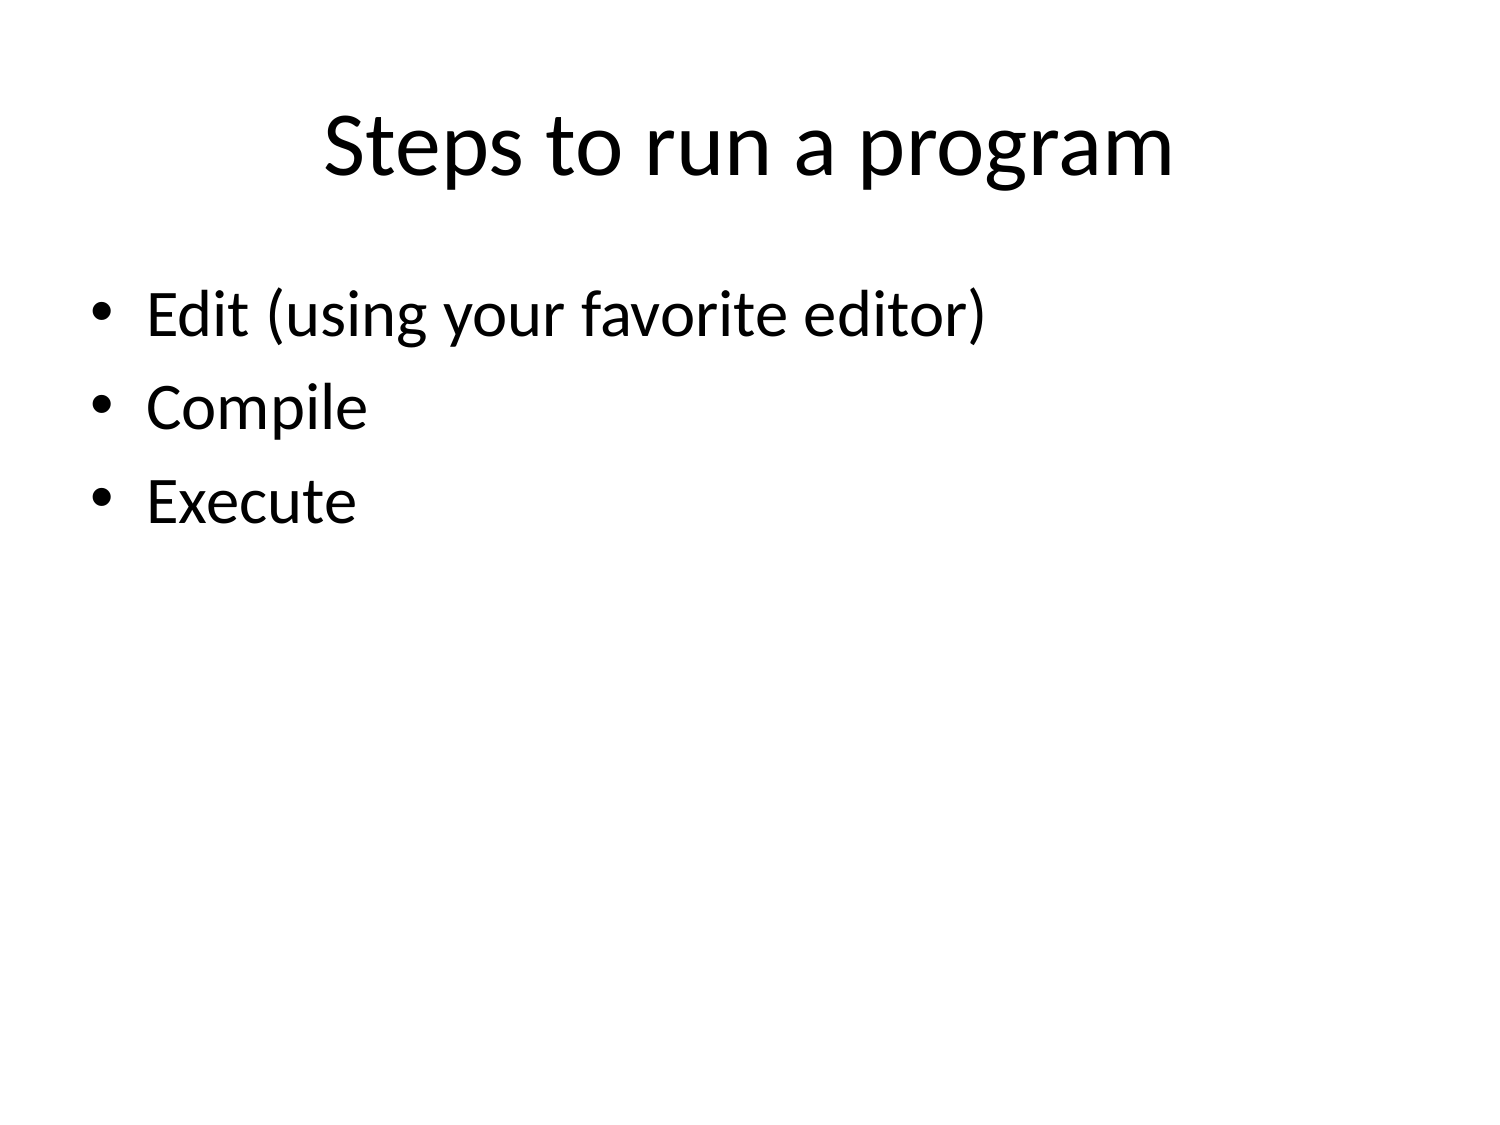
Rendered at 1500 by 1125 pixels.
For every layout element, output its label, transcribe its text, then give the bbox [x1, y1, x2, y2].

list Edit (using your favorite editor) Compile Execute [75, 262, 1425, 1005]
title Steps to run a program [75, 45, 1425, 233]
